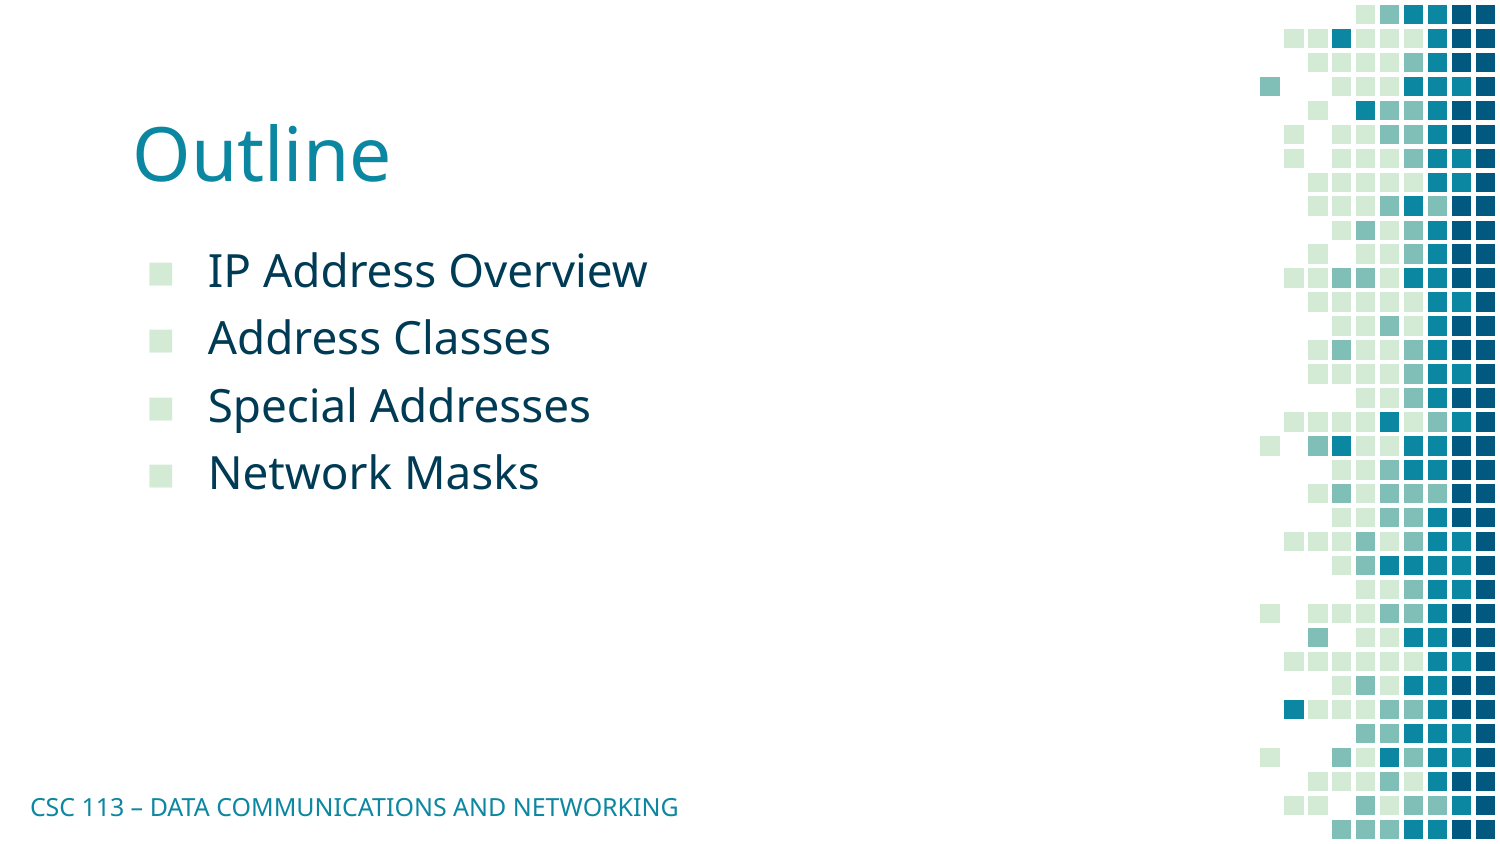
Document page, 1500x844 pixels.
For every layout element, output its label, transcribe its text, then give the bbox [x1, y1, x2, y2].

list IP Address Overview Address Classes Special Addresses Network Masks [117, 226, 1227, 716]
title Outline [117, 70, 1254, 212]
slide_number CSC 113 – DATA COMMUNICATIONS AND NETWORKING [15, 774, 734, 839]
